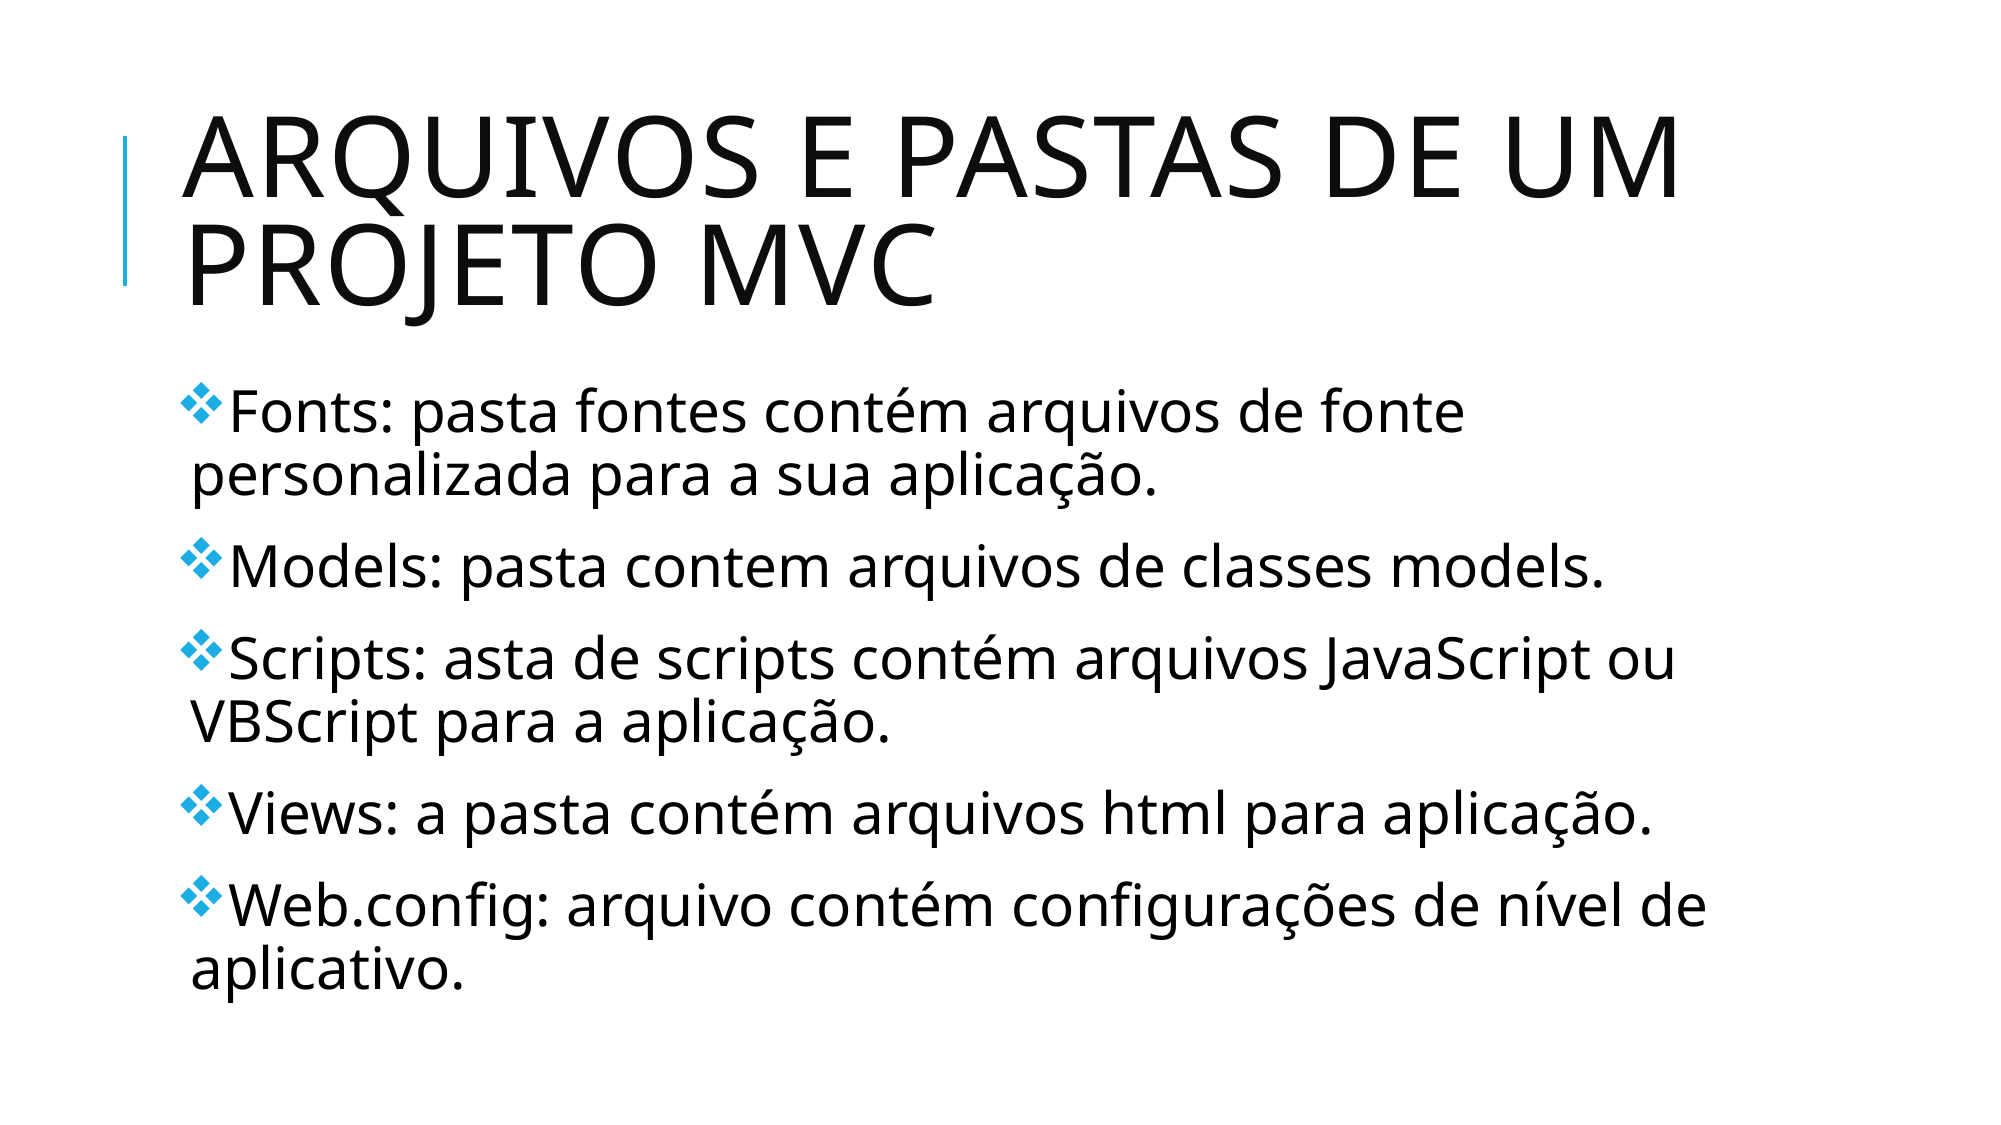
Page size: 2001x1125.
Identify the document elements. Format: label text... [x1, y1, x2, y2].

list Fonts: pasta fontes contém arquivos de fonte personalizada para a sua aplicação. Models: pasta contem arquivos de classes models. Scripts: asta de scripts contém arquivos JavaScript ou VBScript para a aplicação. Views: a pasta contém arquivos html para aplicação. Web.config: arquivo contém configurações de nível de aplicativo. [168, 375, 1763, 1035]
title Arquivos e pastas de um projeto MVC [168, 96, 1763, 342]
